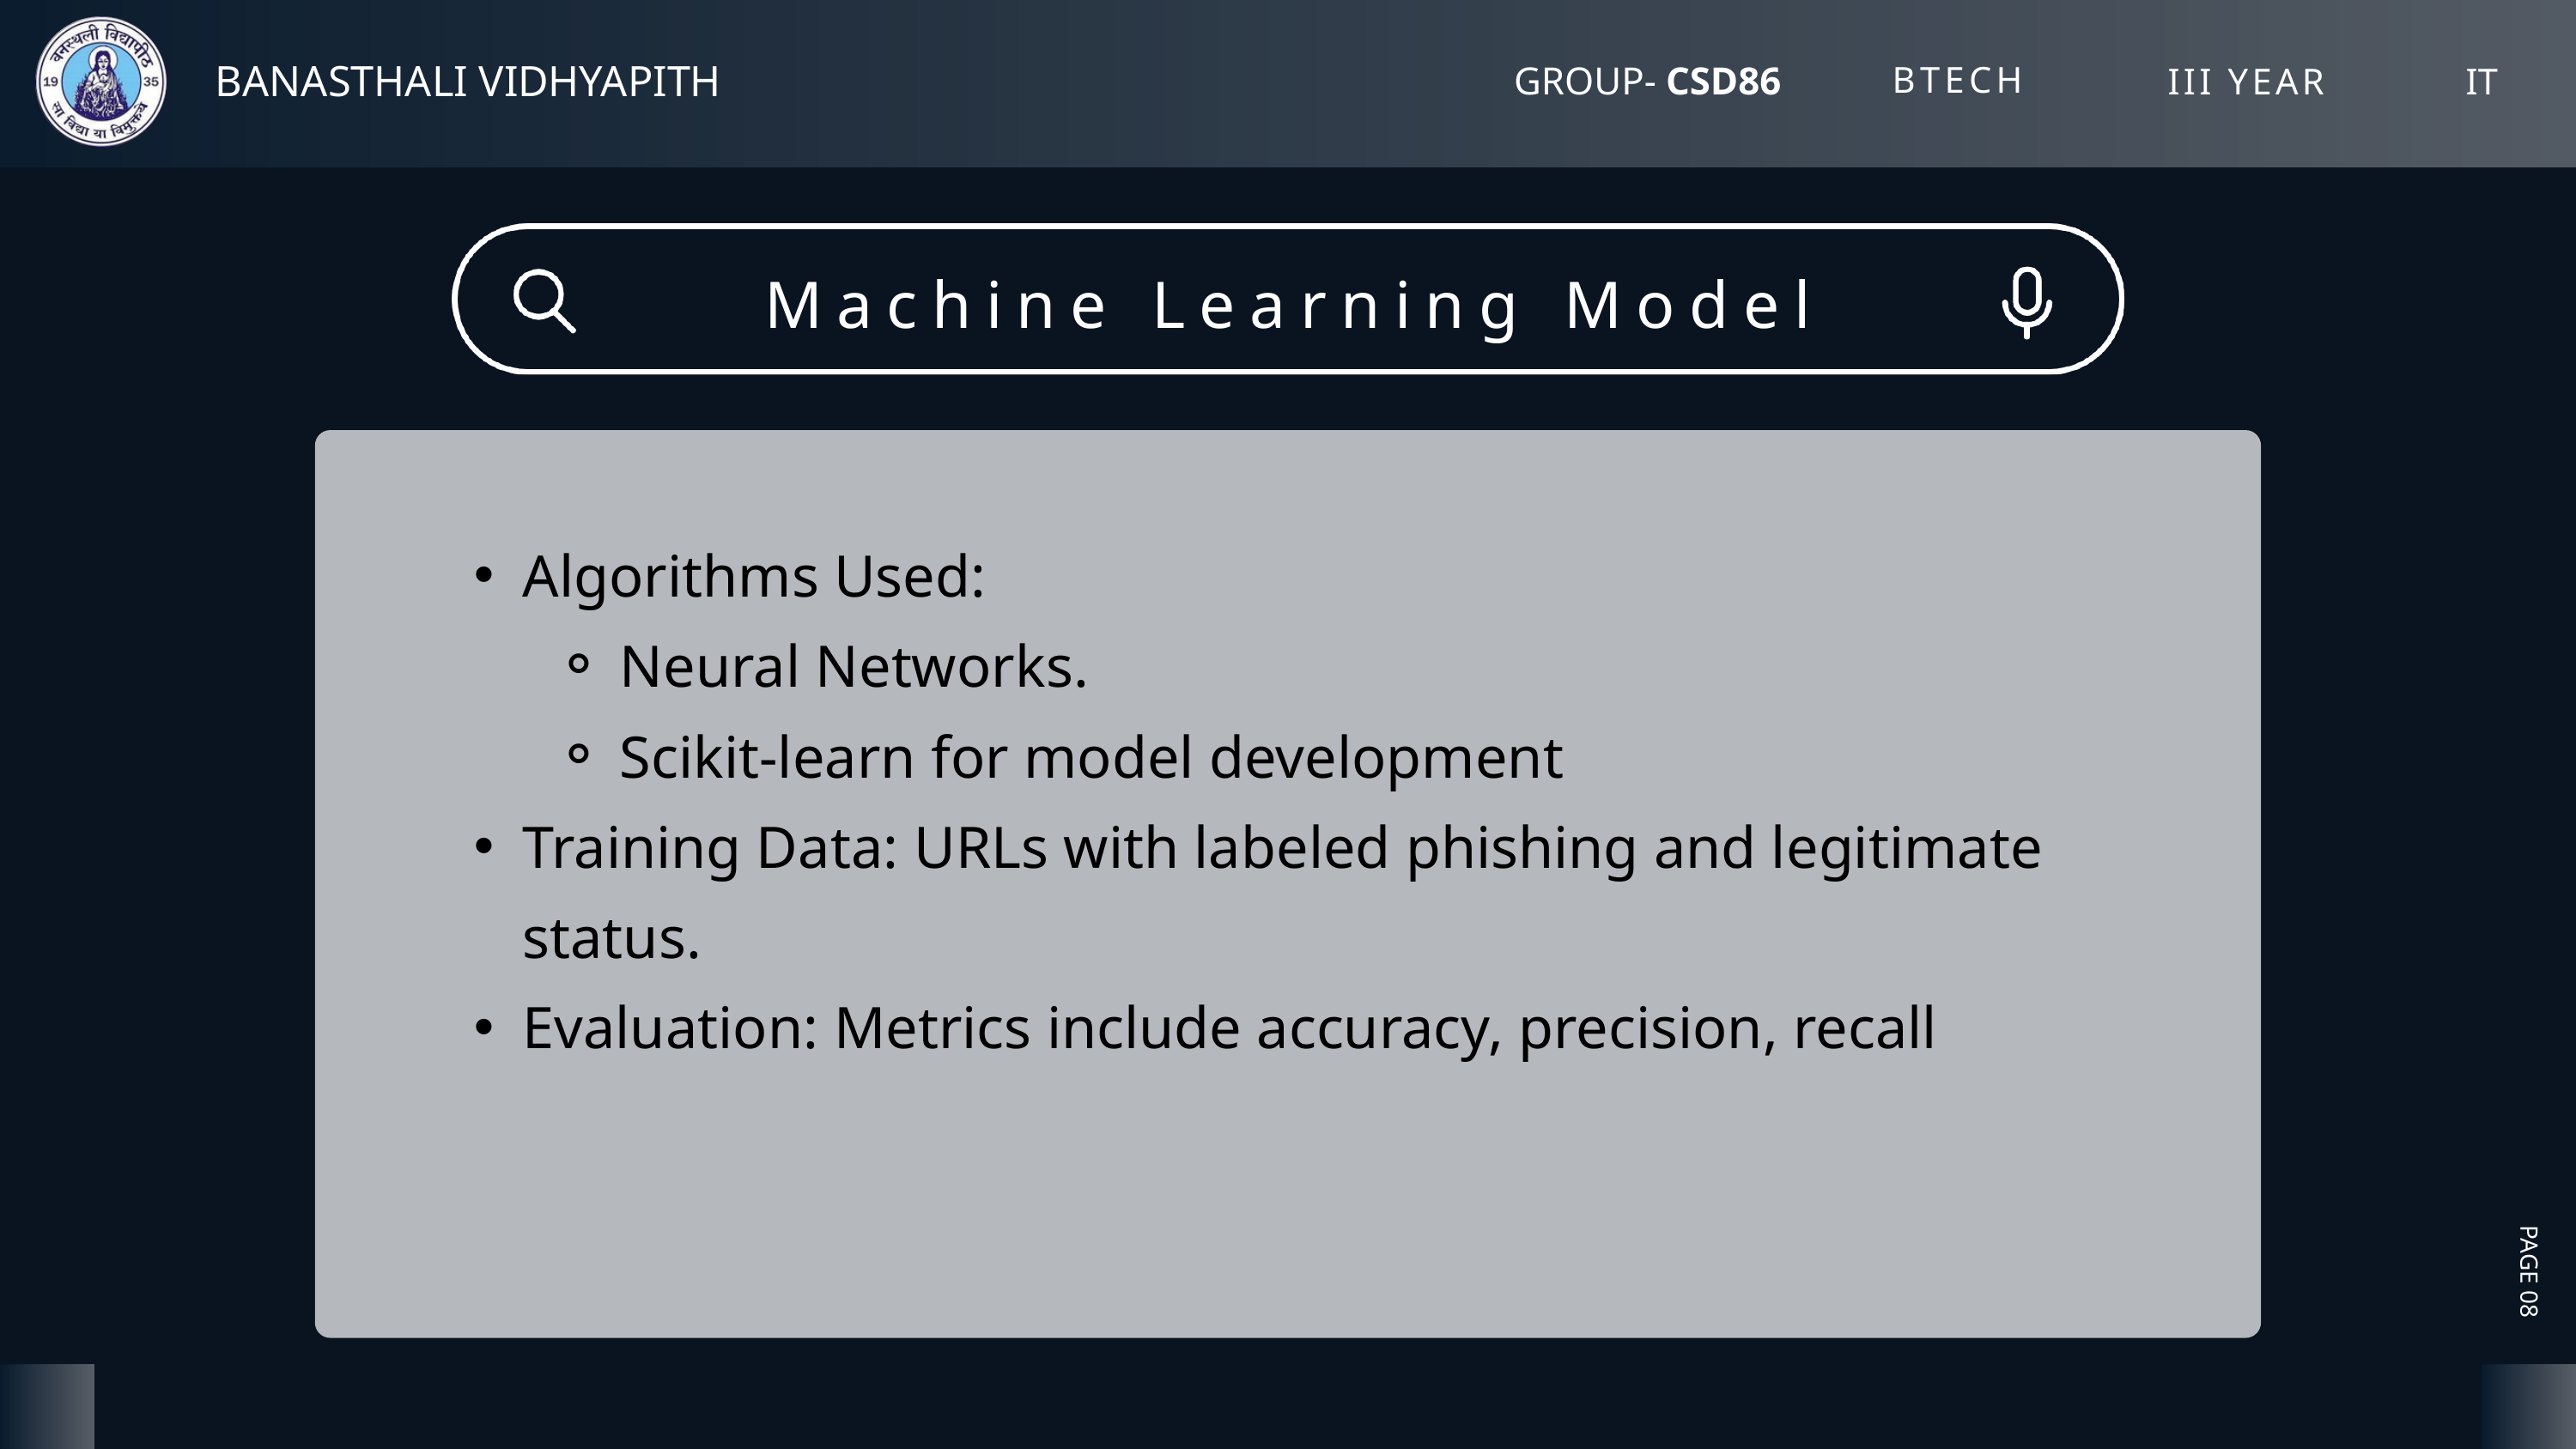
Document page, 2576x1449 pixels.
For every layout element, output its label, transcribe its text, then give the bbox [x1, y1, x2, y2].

text_box Machine Learning Model [754, 251, 1822, 342]
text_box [314, 429, 2262, 1338]
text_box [0, 1364, 94, 1449]
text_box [34, 15, 167, 149]
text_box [2481, 1364, 2576, 1449]
text_box [452, 222, 2124, 375]
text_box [0, 0, 2576, 167]
text_box PAGE 08 [2515, 1225, 2543, 1355]
